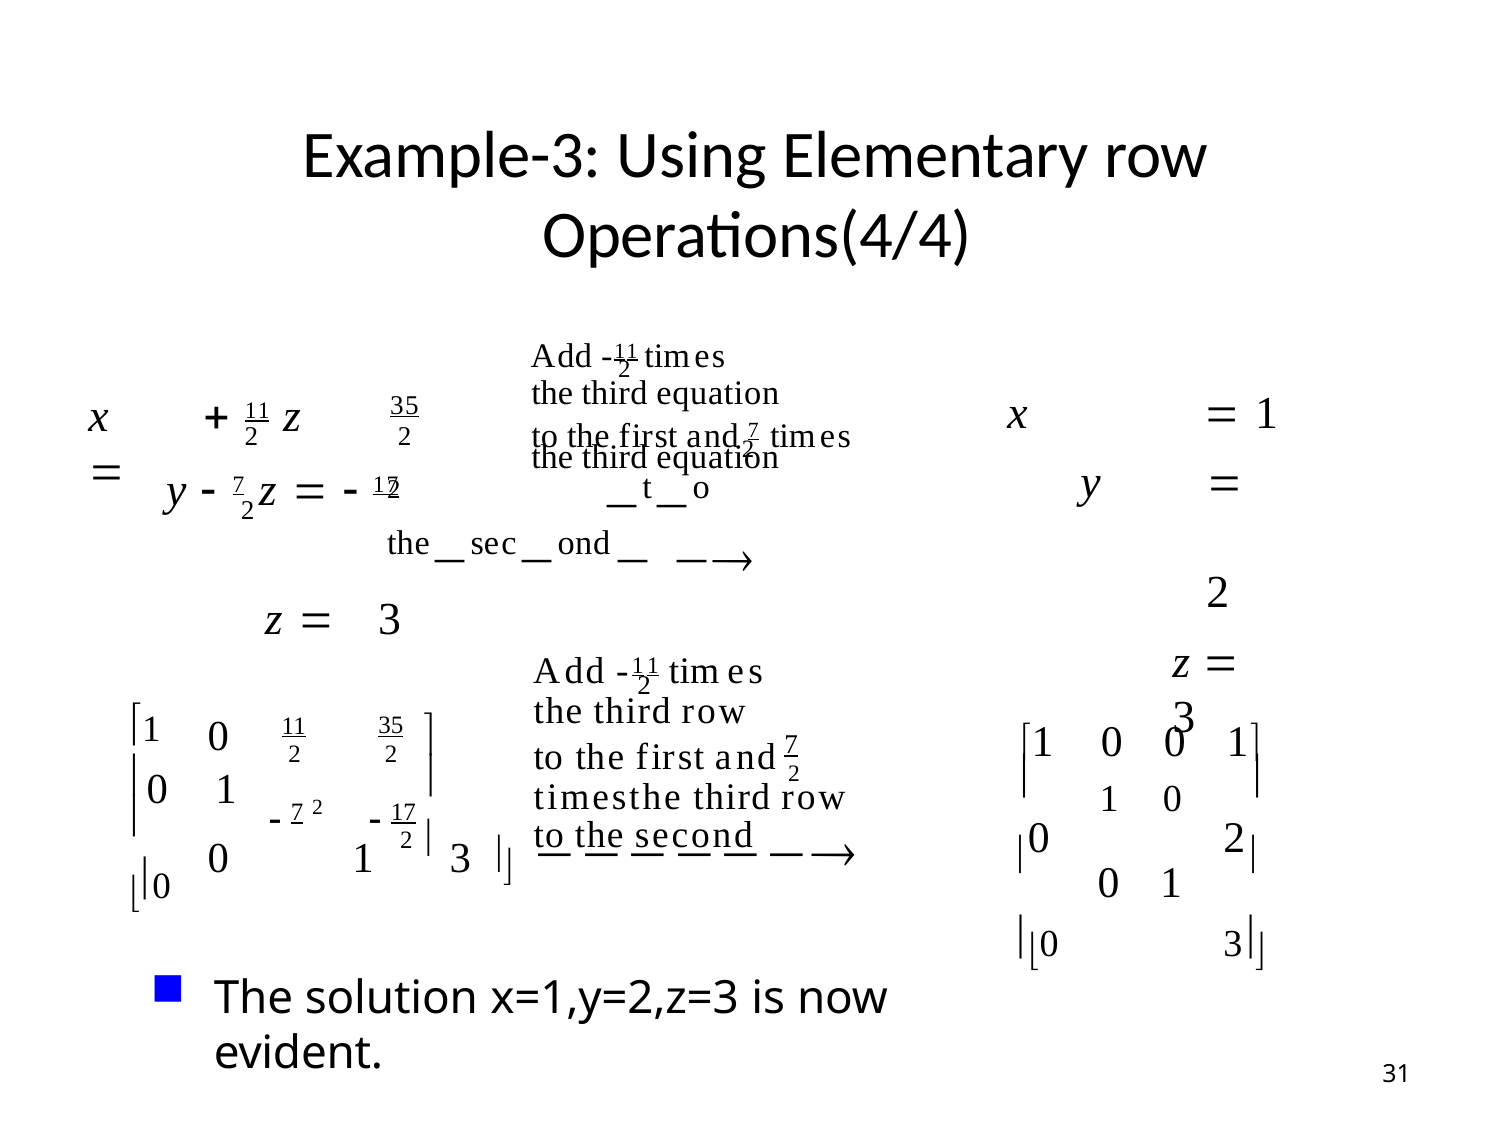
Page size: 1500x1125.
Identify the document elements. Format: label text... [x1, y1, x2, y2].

text_box  1  2 z  3 [1170, 365, 1279, 742]
text_box 0 [123, 830, 175, 918]
text_box 0 0 1 2 0 1 3   [138, 692, 932, 892]
text_box 2 [635, 692, 655, 700]
text_box y  7 z   17 [159, 457, 415, 515]
text_box Add -11 times [526, 640, 772, 692]
slide_number 31 [1376, 1055, 1417, 1125]
text_box to the first and 7 times [525, 406, 852, 446]
text_box the third equation [529, 367, 783, 406]
text_box to the first and 2 [527, 726, 807, 786]
text_box 1 0 0 1  1 0  0 1 [1010, 717, 1272, 907]
text_box the third row [531, 692, 753, 726]
text_box  [128, 802, 138, 830]
text_box Add -11 times [524, 327, 732, 376]
text_box 35 2 [388, 386, 423, 446]
text_box timesthe third row [531, 769, 852, 817]
text_box 2 [238, 515, 258, 525]
text_box y [1078, 449, 1104, 508]
text_box to the second [531, 817, 758, 855]
text_box 2 3 [1217, 907, 1270, 975]
text_box x [1005, 379, 1030, 438]
text_box 2 [616, 376, 633, 383]
text_box The solution x=1,y=2,z=3 is now evident. [148, 965, 1067, 1078]
text_box the third equation 2 to thesecond  z  3 [258, 446, 923, 644]
title Example-3: Using Elementary row Operations(4/4) [150, 40, 1350, 299]
text_box x  11 z  [82, 383, 348, 496]
text_box 0 0 [1010, 907, 1063, 965]
text_box 1  [128, 707, 138, 802]
text_box 7 [782, 724, 802, 759]
